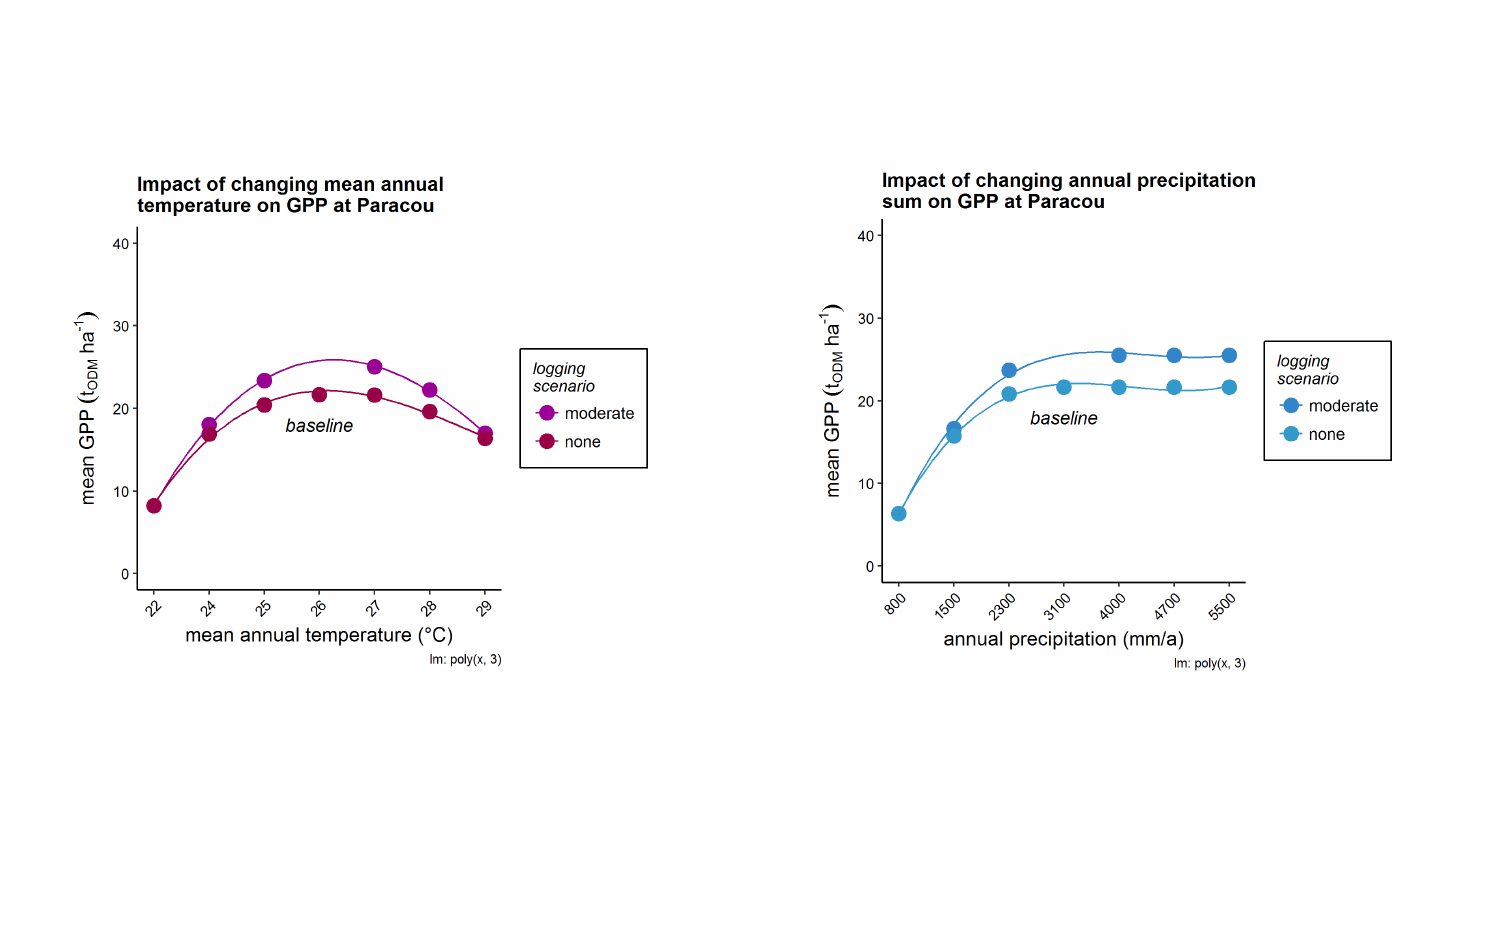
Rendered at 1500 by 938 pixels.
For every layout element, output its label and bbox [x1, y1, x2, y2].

picture [808, 125, 1400, 717]
picture [64, 125, 656, 717]
